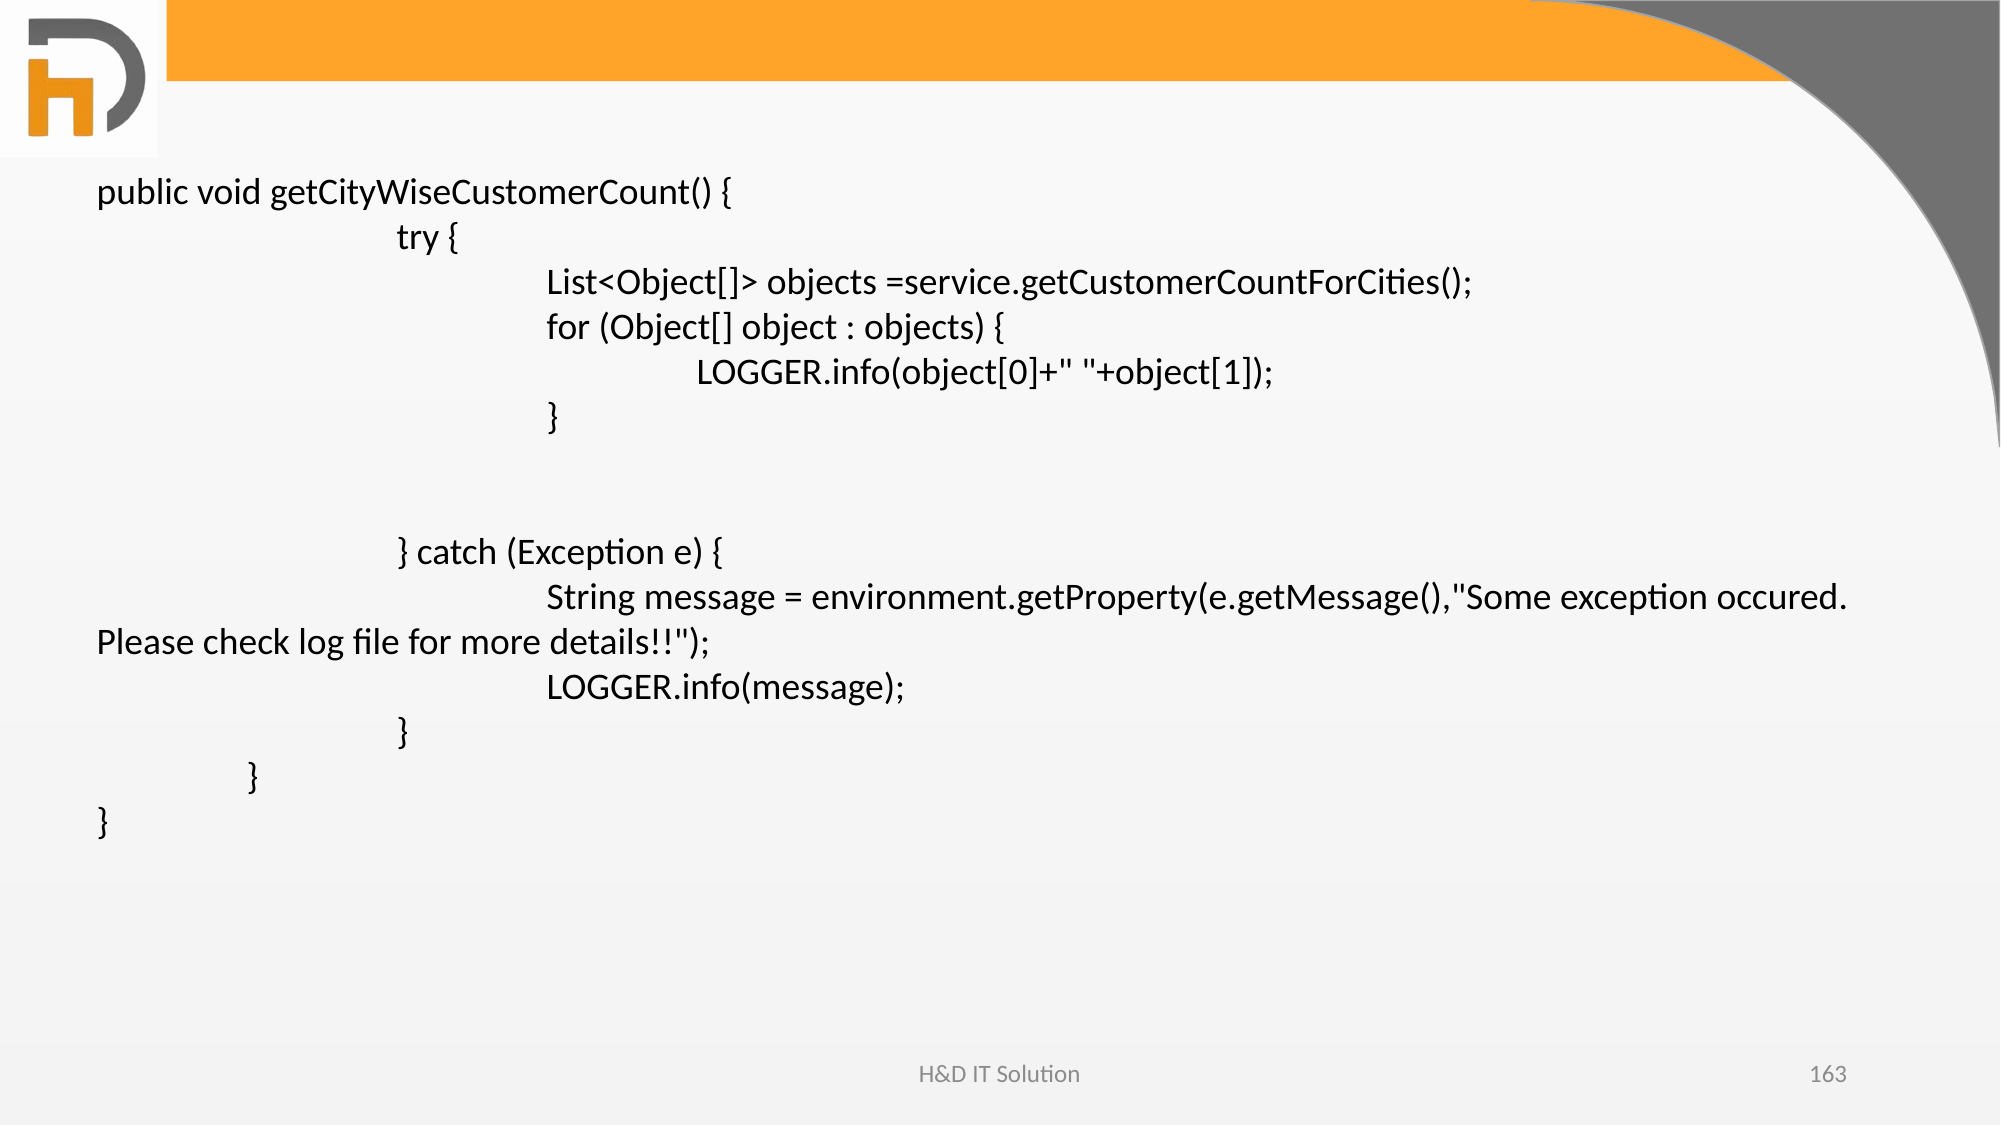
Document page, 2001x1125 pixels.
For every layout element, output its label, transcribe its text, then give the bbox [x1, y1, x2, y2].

footer H&D IT Solution [662, 1042, 1338, 1103]
slide_number 163 [1412, 1042, 1863, 1103]
text_box public void getCityWiseCustomerCount() { try { List<Object[]> objects =service.getCustomerCountForCities(); for (Object[] object : objects) { LOGGER.info(object[0]+" "+object[1]); } } catch (Exception e) { String message = environment.getProperty(e.getMessage(),"Some exception occured. Please check log file for more details!!"); LOGGER.info(message); } } } [81, 160, 1919, 850]
picture [0, 0, 157, 157]
